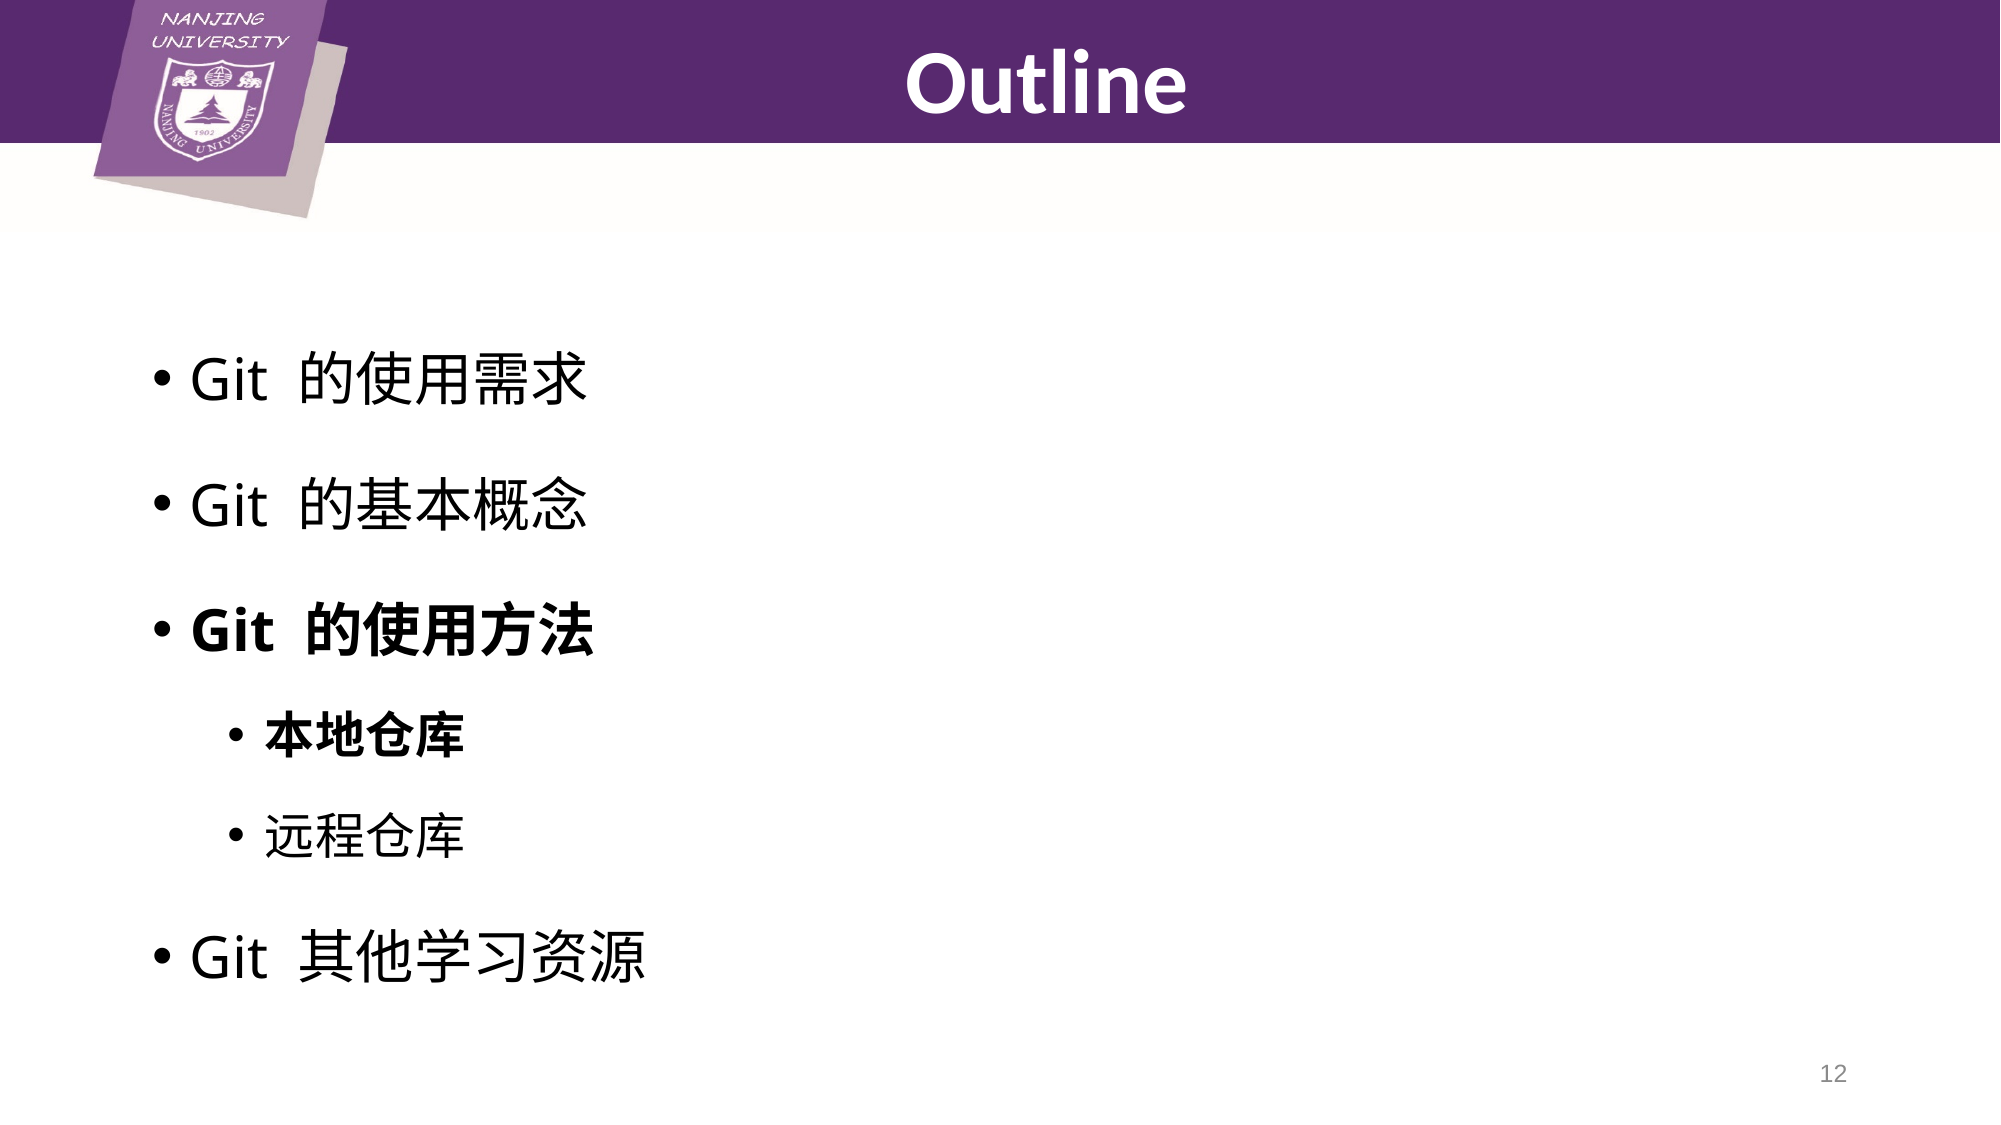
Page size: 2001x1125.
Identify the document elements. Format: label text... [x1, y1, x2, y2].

slide_number 12 [1412, 1042, 1863, 1103]
picture [0, 0, 2000, 232]
text_box Outline [574, 42, 1520, 112]
list Git 的使用需求 Git 的基本概念 Git 的使用方法 本地仓库 远程仓库 Git 其他学习资源 [137, 299, 1863, 1014]
text_box [249, 0, 1754, 75]
